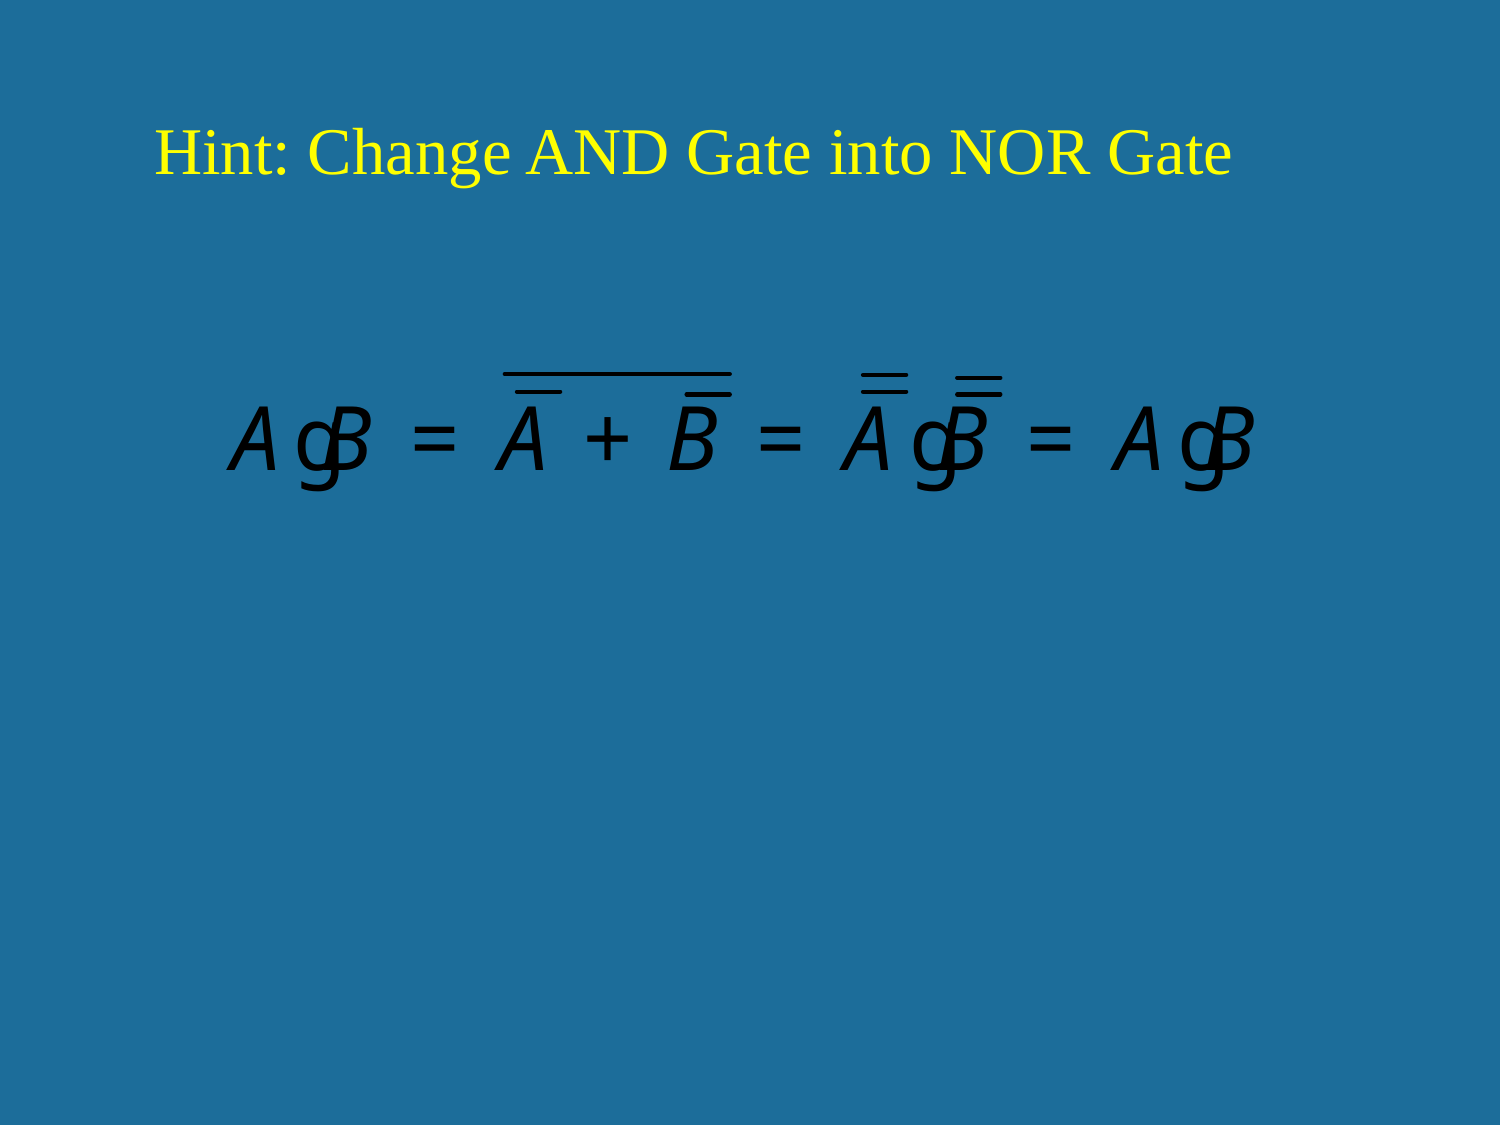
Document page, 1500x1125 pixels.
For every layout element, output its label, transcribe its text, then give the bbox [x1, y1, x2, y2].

text_box Hint: Change AND Gate into NOR Gate [139, 100, 1250, 196]
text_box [222, 351, 1285, 493]
